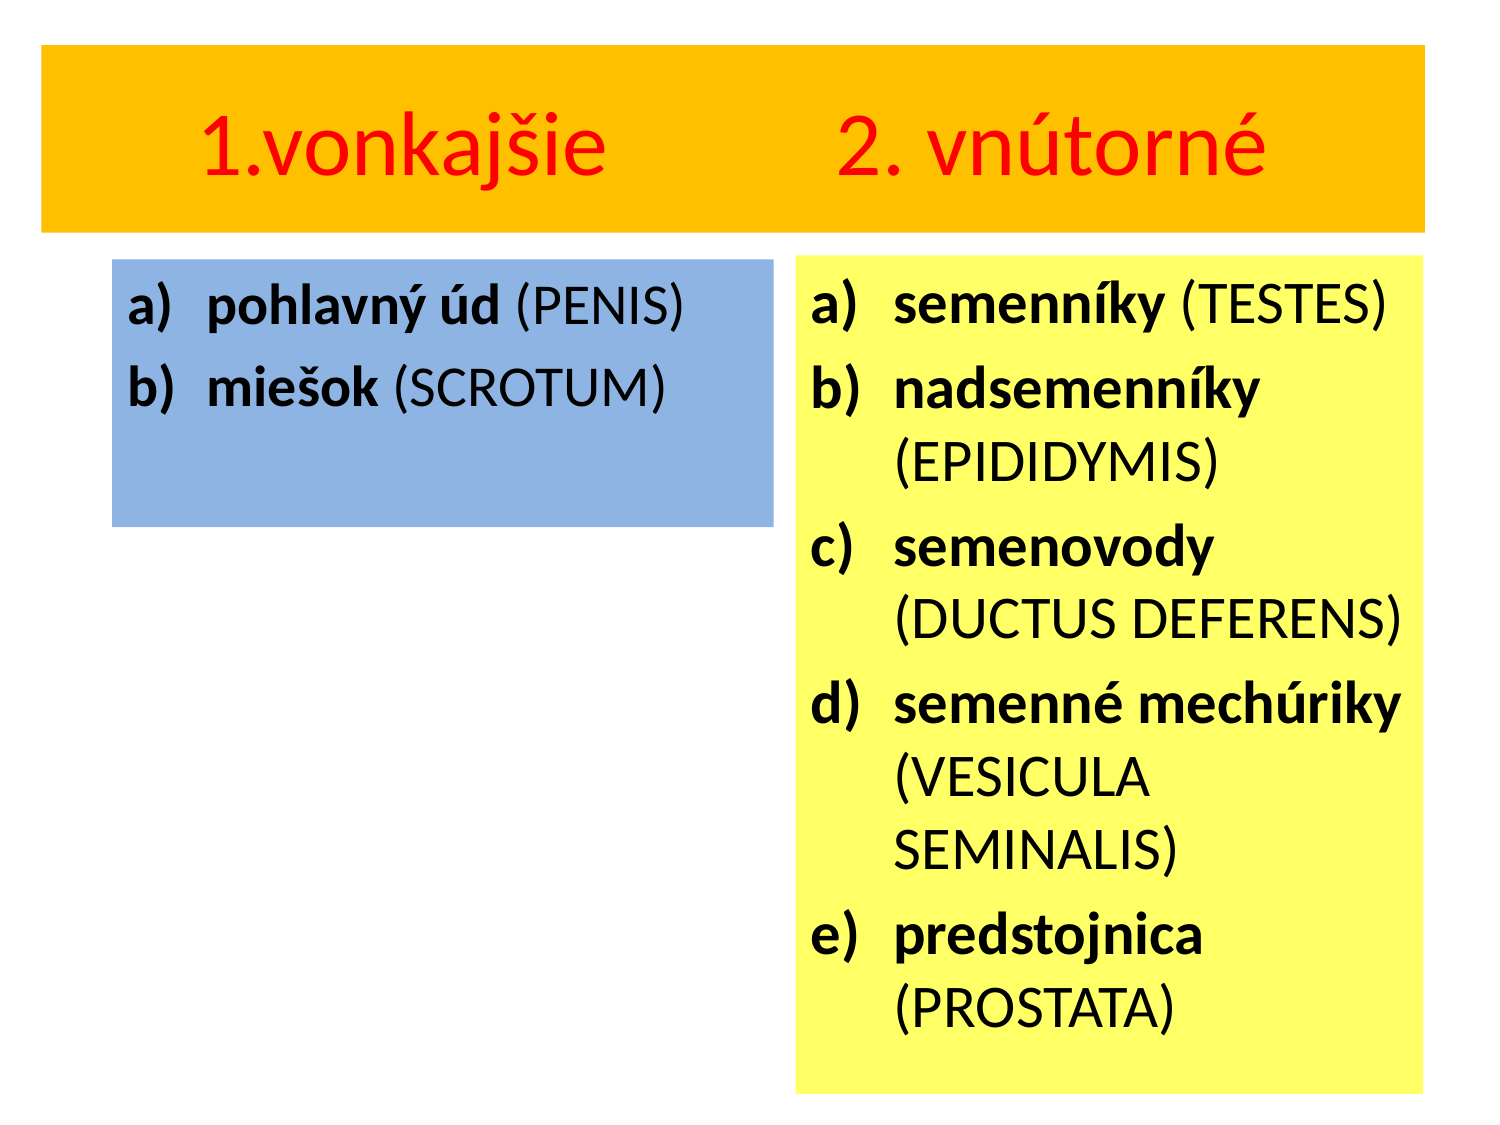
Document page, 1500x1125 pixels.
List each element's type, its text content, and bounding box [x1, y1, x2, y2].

title 1.vonkajšie 2. vnútorné [41, 45, 1425, 233]
text_box semenníky (TESTES) nadsemenníky (EPIDIDYMIS) semenovody (DUCTUS DEFERENS) semenné mechúriky (VESICULA SEMINALIS) predstojnica (PROSTATA) [795, 255, 1424, 1094]
list pohlavný úd (PENIS) miešok (SCROTUM) [112, 259, 774, 528]
